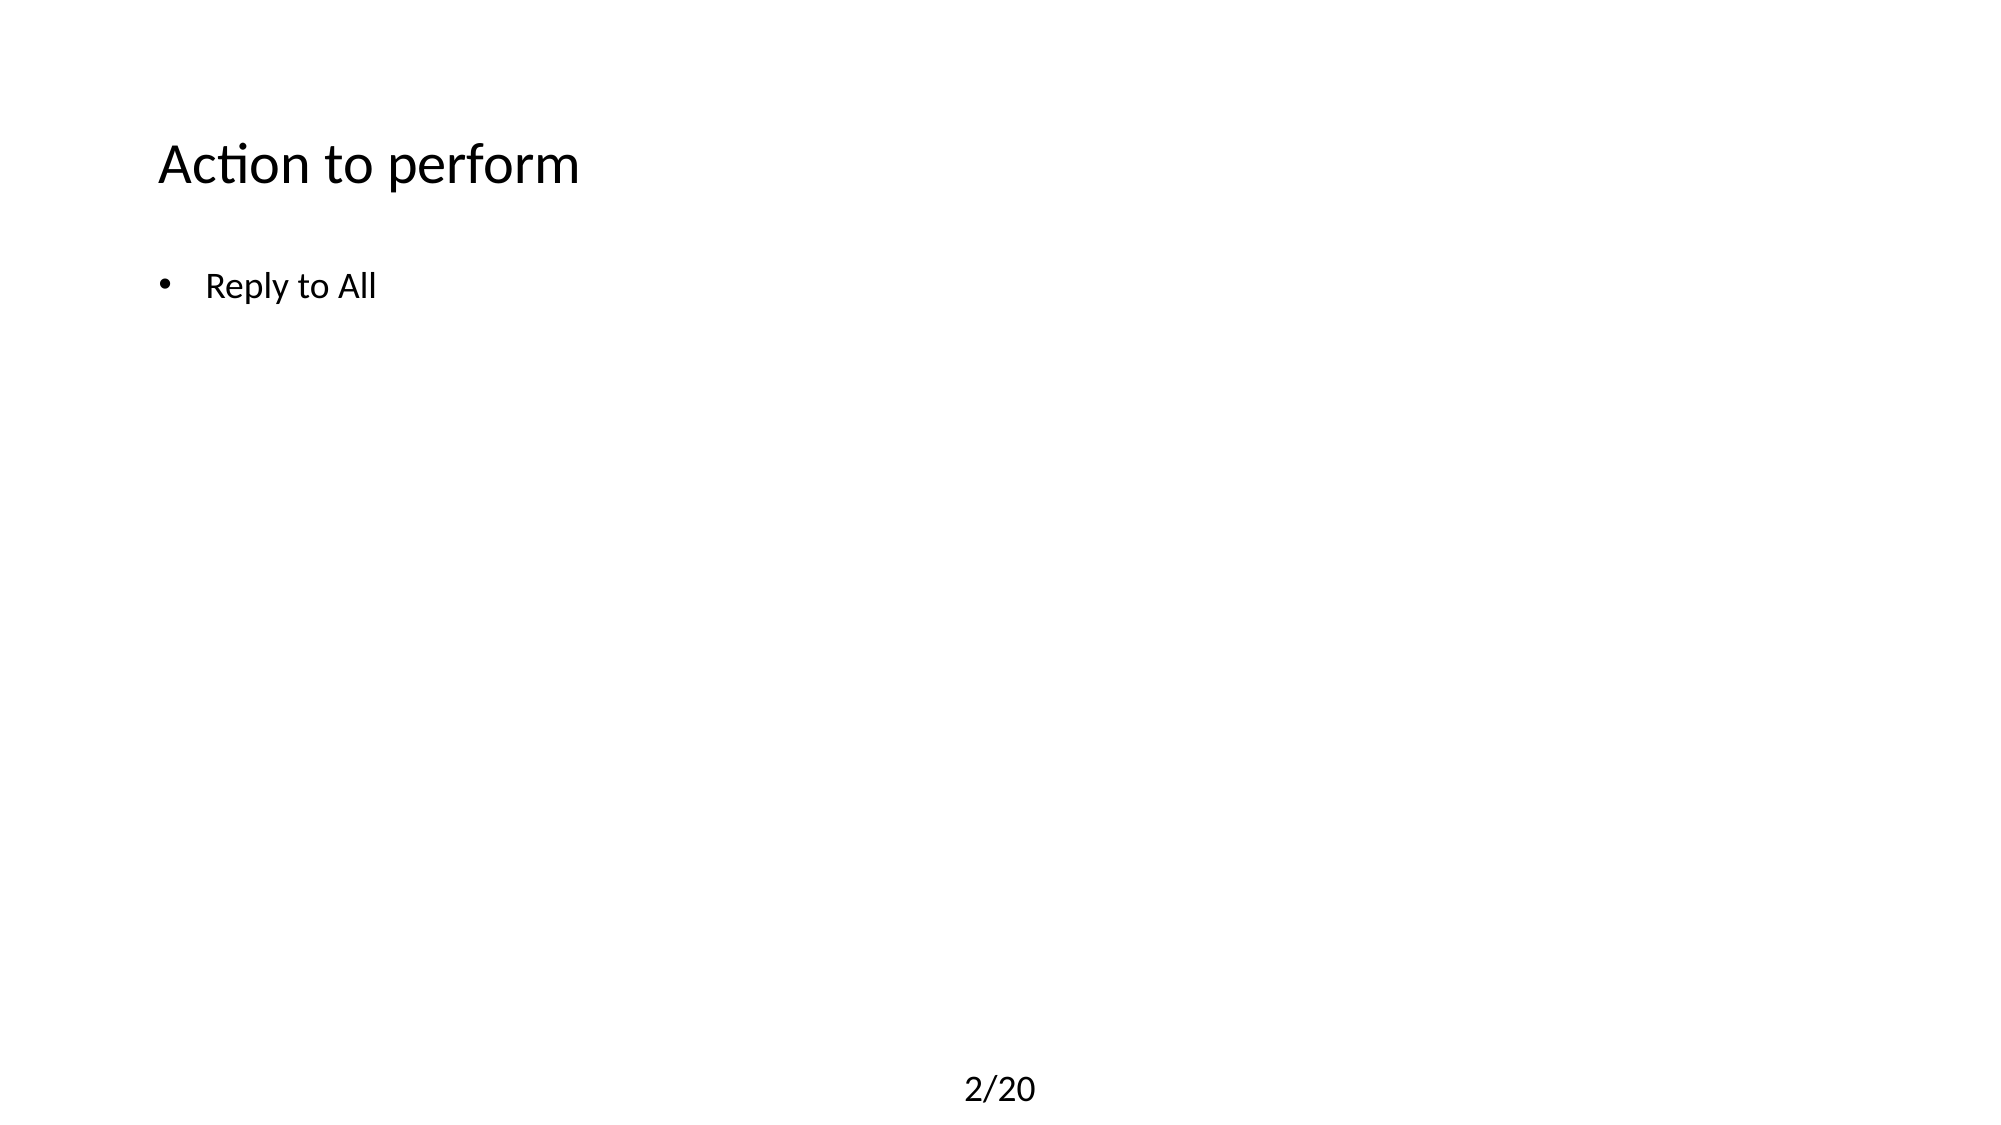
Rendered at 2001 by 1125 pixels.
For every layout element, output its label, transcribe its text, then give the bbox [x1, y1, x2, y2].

text_box Reply to All [143, 208, 1244, 314]
text_box 2/20 [0, 1056, 2000, 1117]
text_box Action to perform [143, 117, 1244, 203]
